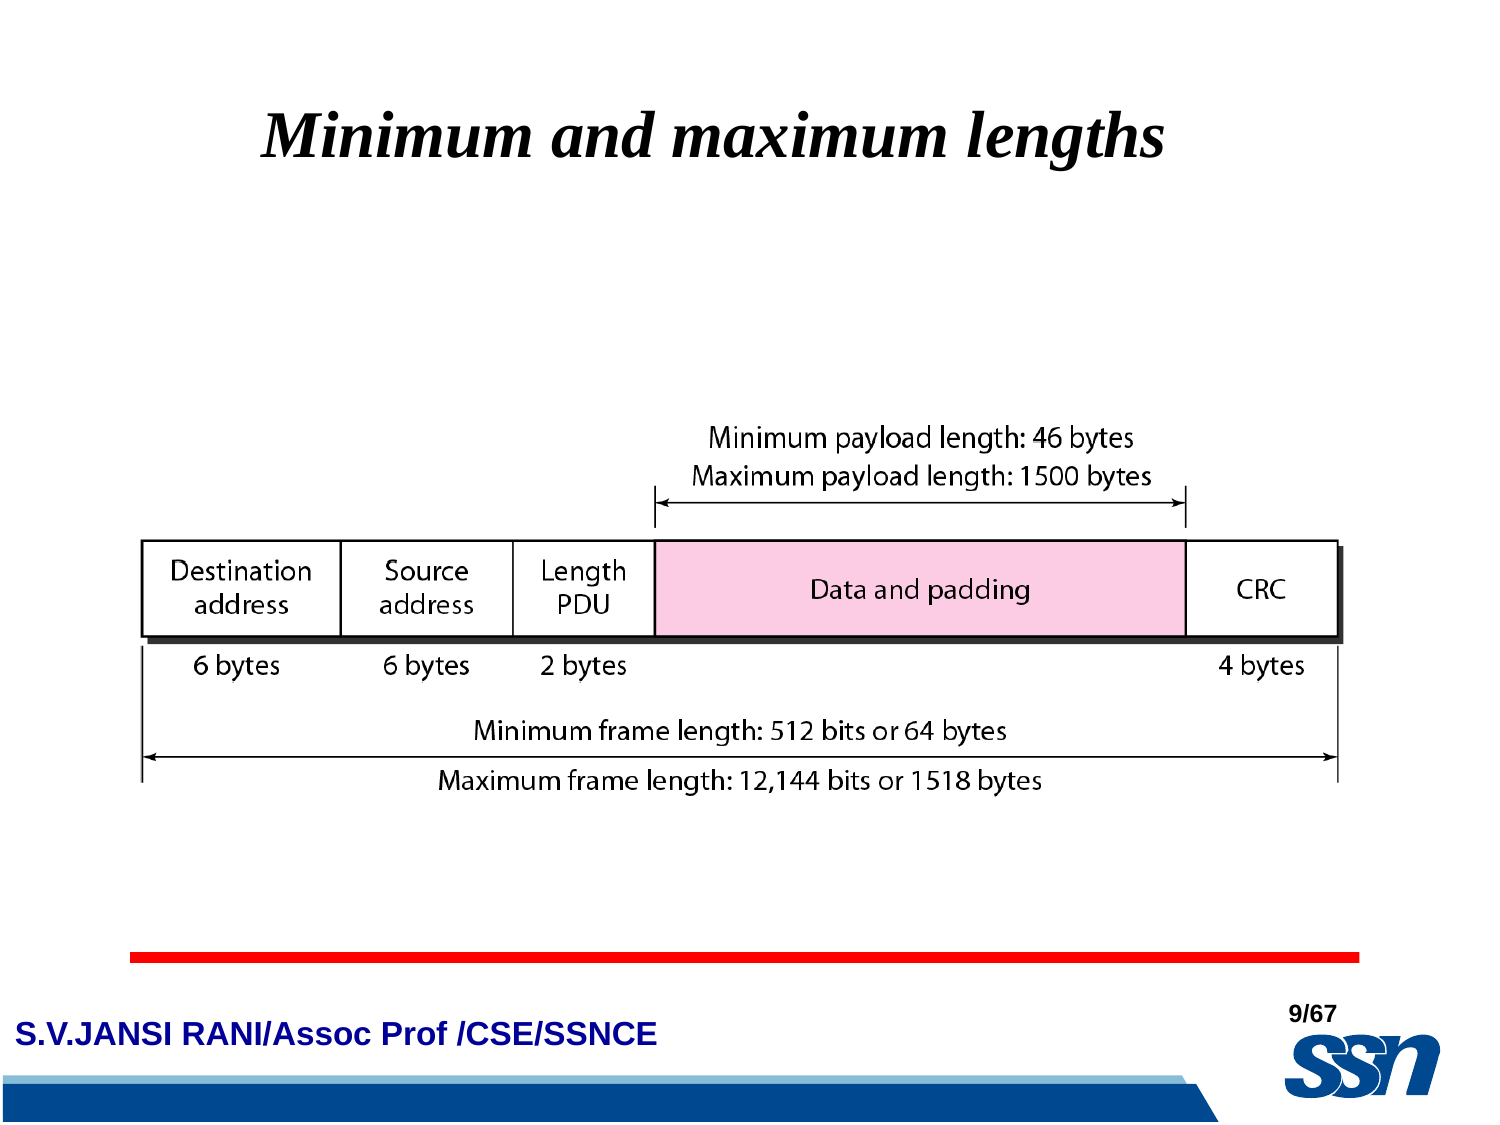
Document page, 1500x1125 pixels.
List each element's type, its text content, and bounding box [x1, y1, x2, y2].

title Minimum and maximum lengths [194, 36, 1232, 225]
text_box [140, 422, 1344, 798]
text_box [130, 952, 1360, 963]
